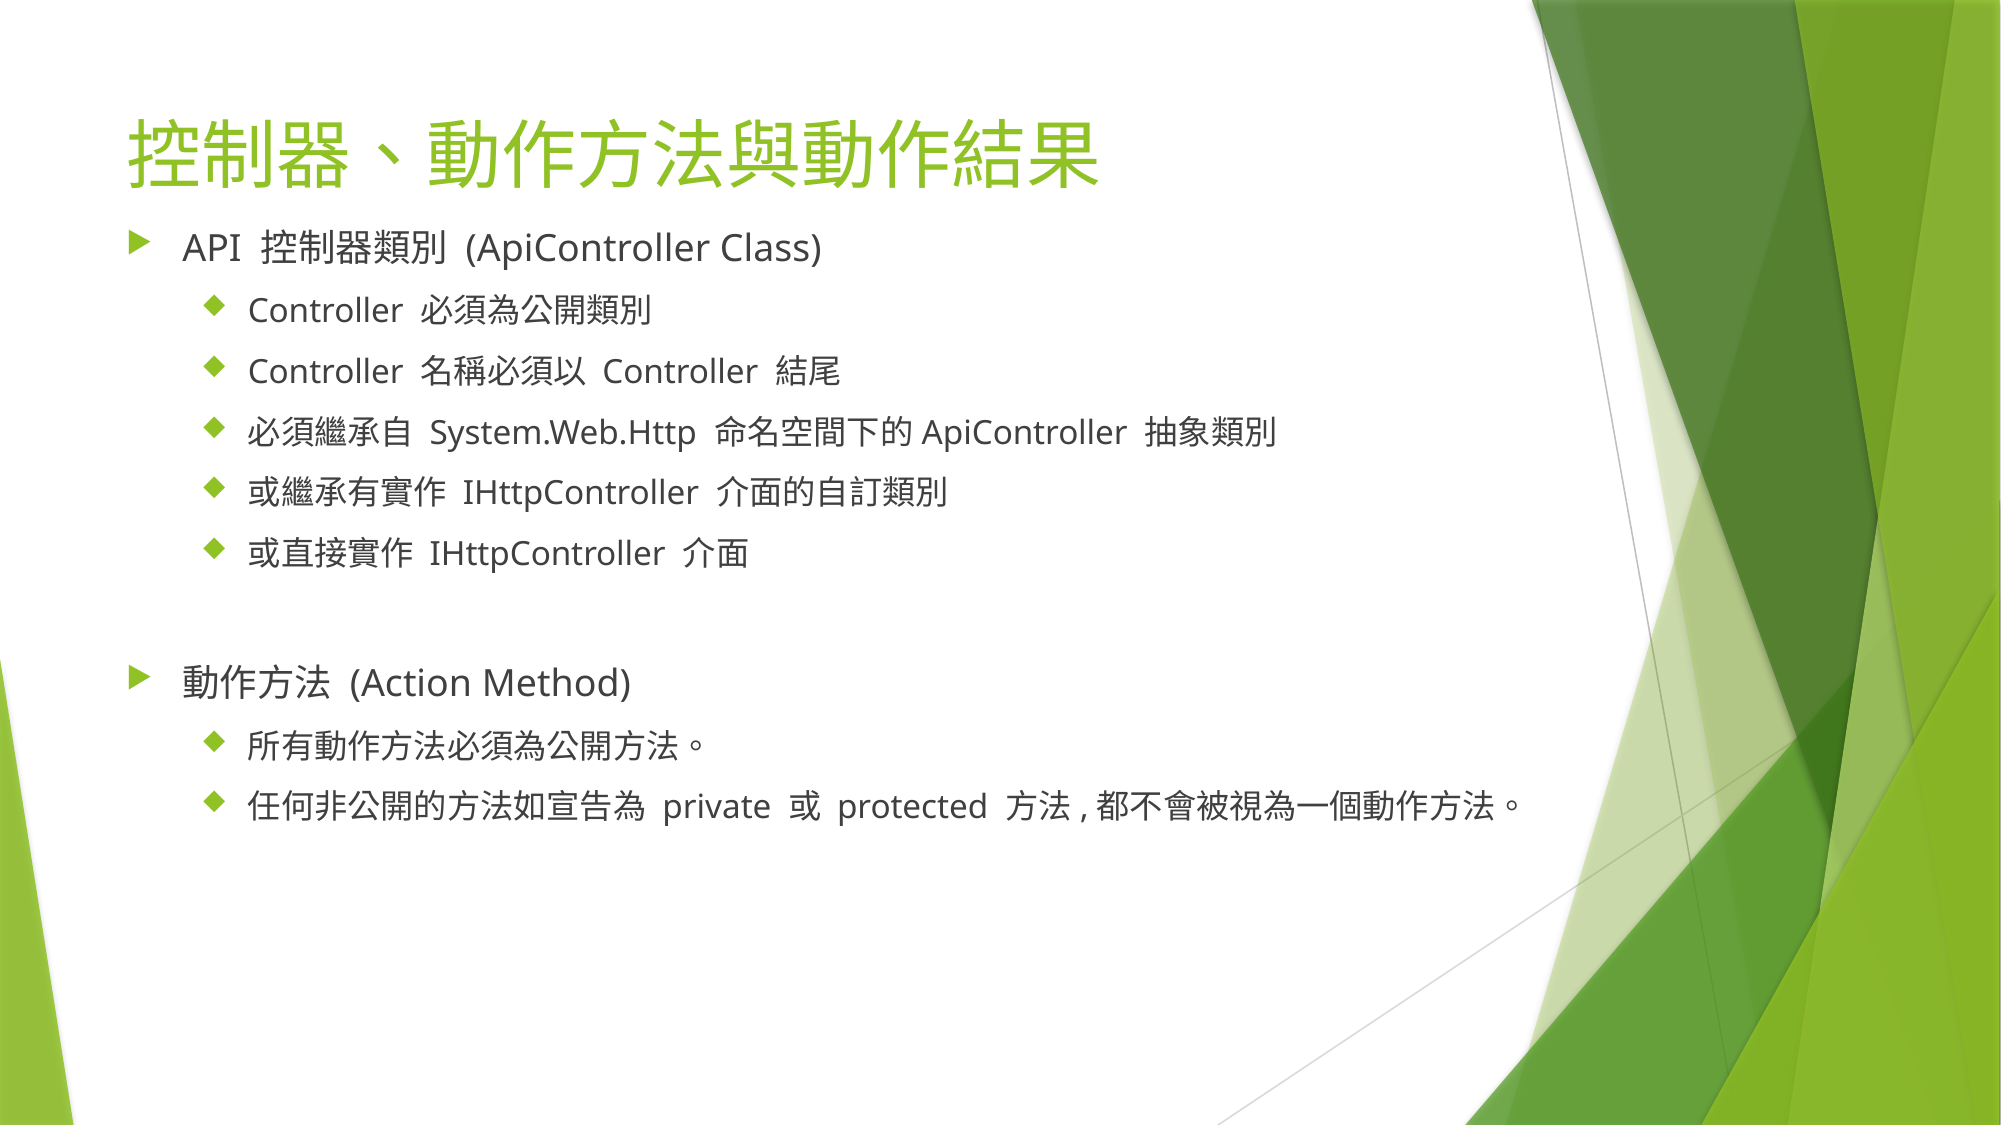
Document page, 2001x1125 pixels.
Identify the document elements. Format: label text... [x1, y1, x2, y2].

list API 控制器類別 (ApiController Class) Controller 必須為公開類別 Controller 名稱必須以 Controller 結尾 必須繼承自 System.Web.Http 命名空間下的ApiController 抽象類別 或繼承有實作 IHttpController 介面的自訂類別 或直接實作 IHttpController 介面 動作方法 (Action Method) 所有動作方法必須為公開方法。 任何非公開的方法如宣告為 private 或 protected 方法,都不會被視為一個動作方法。 [111, 216, 1522, 991]
title 控制器、動作方法與動作結果 [111, 99, 1522, 216]
